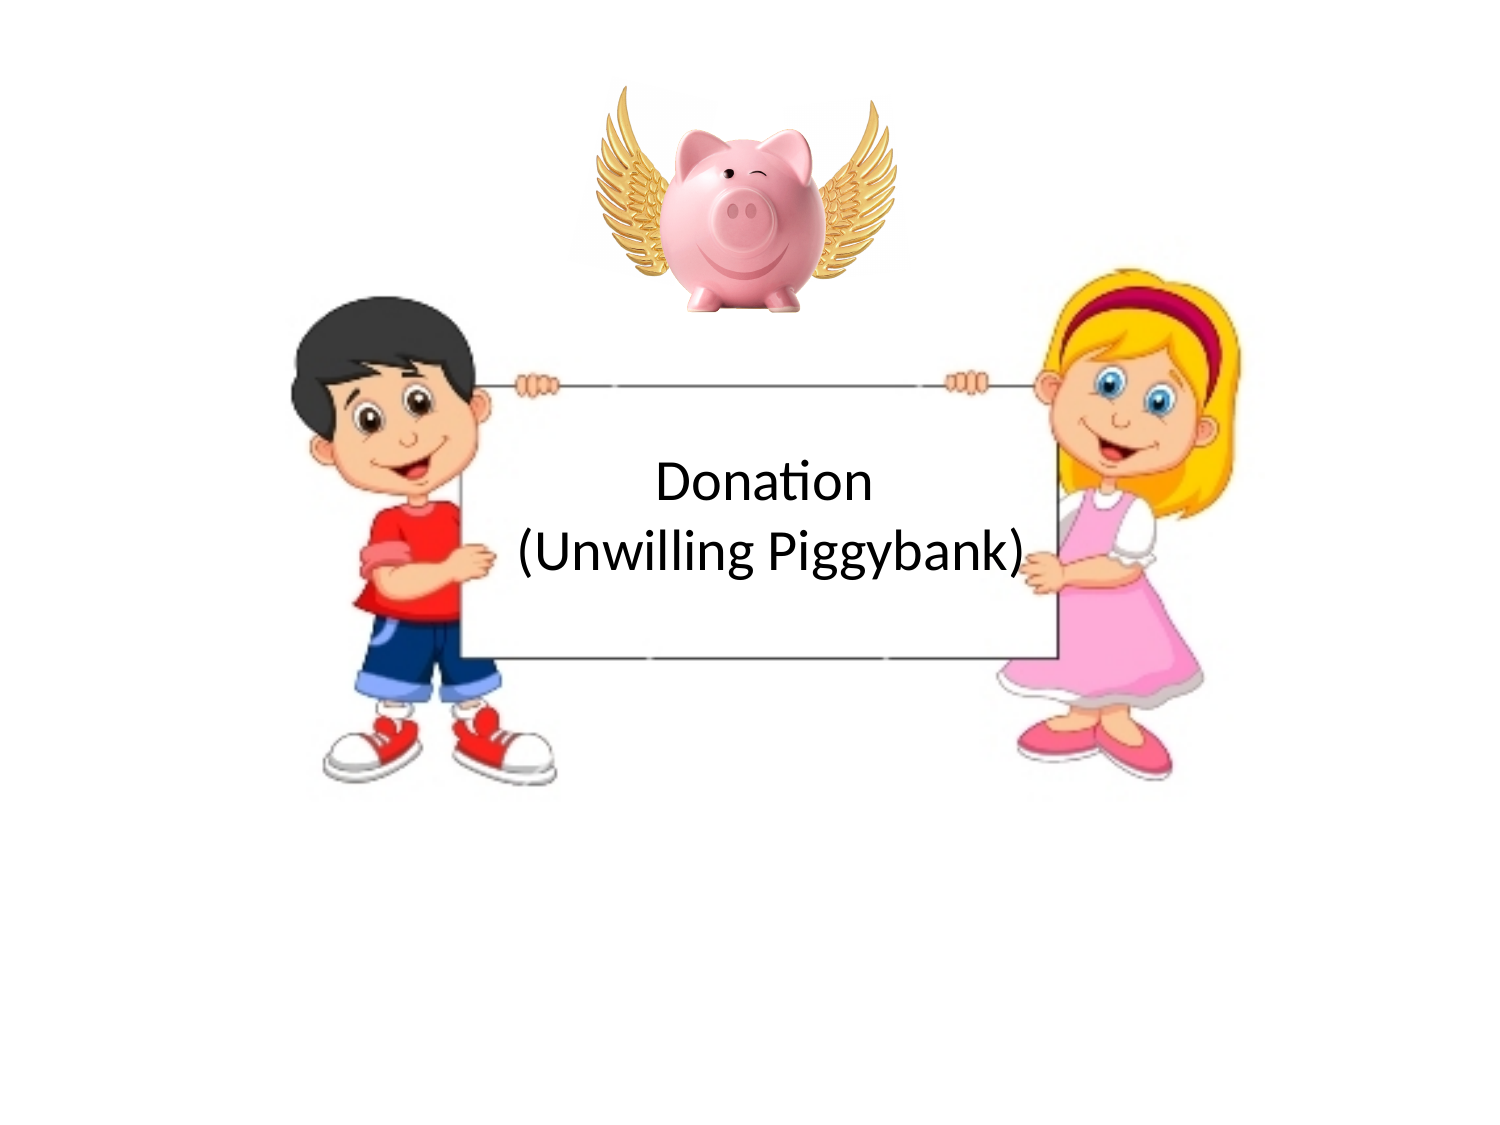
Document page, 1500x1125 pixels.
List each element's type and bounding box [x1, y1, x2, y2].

picture [266, 35, 1265, 1044]
text_box [588, 86, 902, 316]
